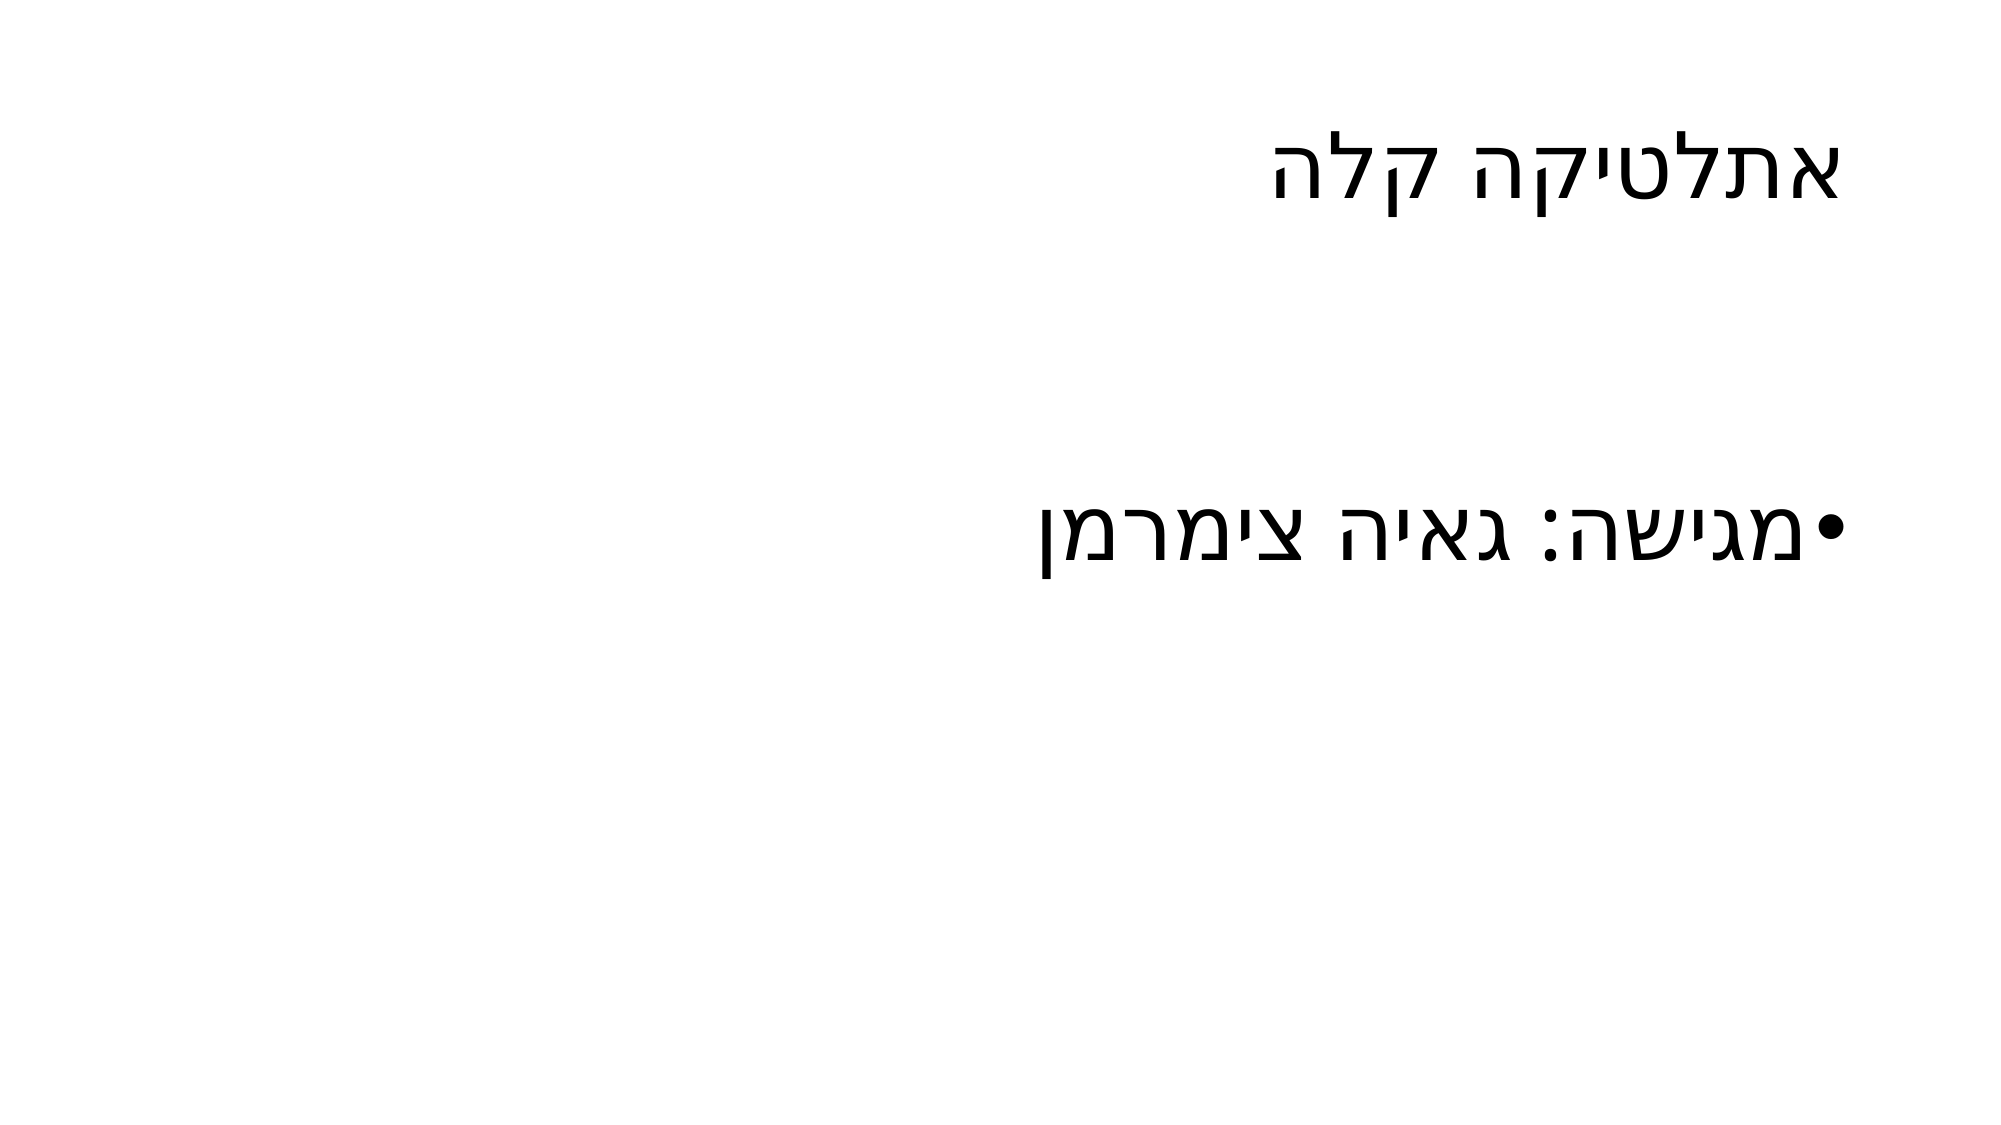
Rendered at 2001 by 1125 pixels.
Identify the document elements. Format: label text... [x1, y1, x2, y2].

title אתלטיקה קלה [137, 59, 1863, 278]
list מגישה: גאיה צימרמן [137, 299, 1863, 1014]
